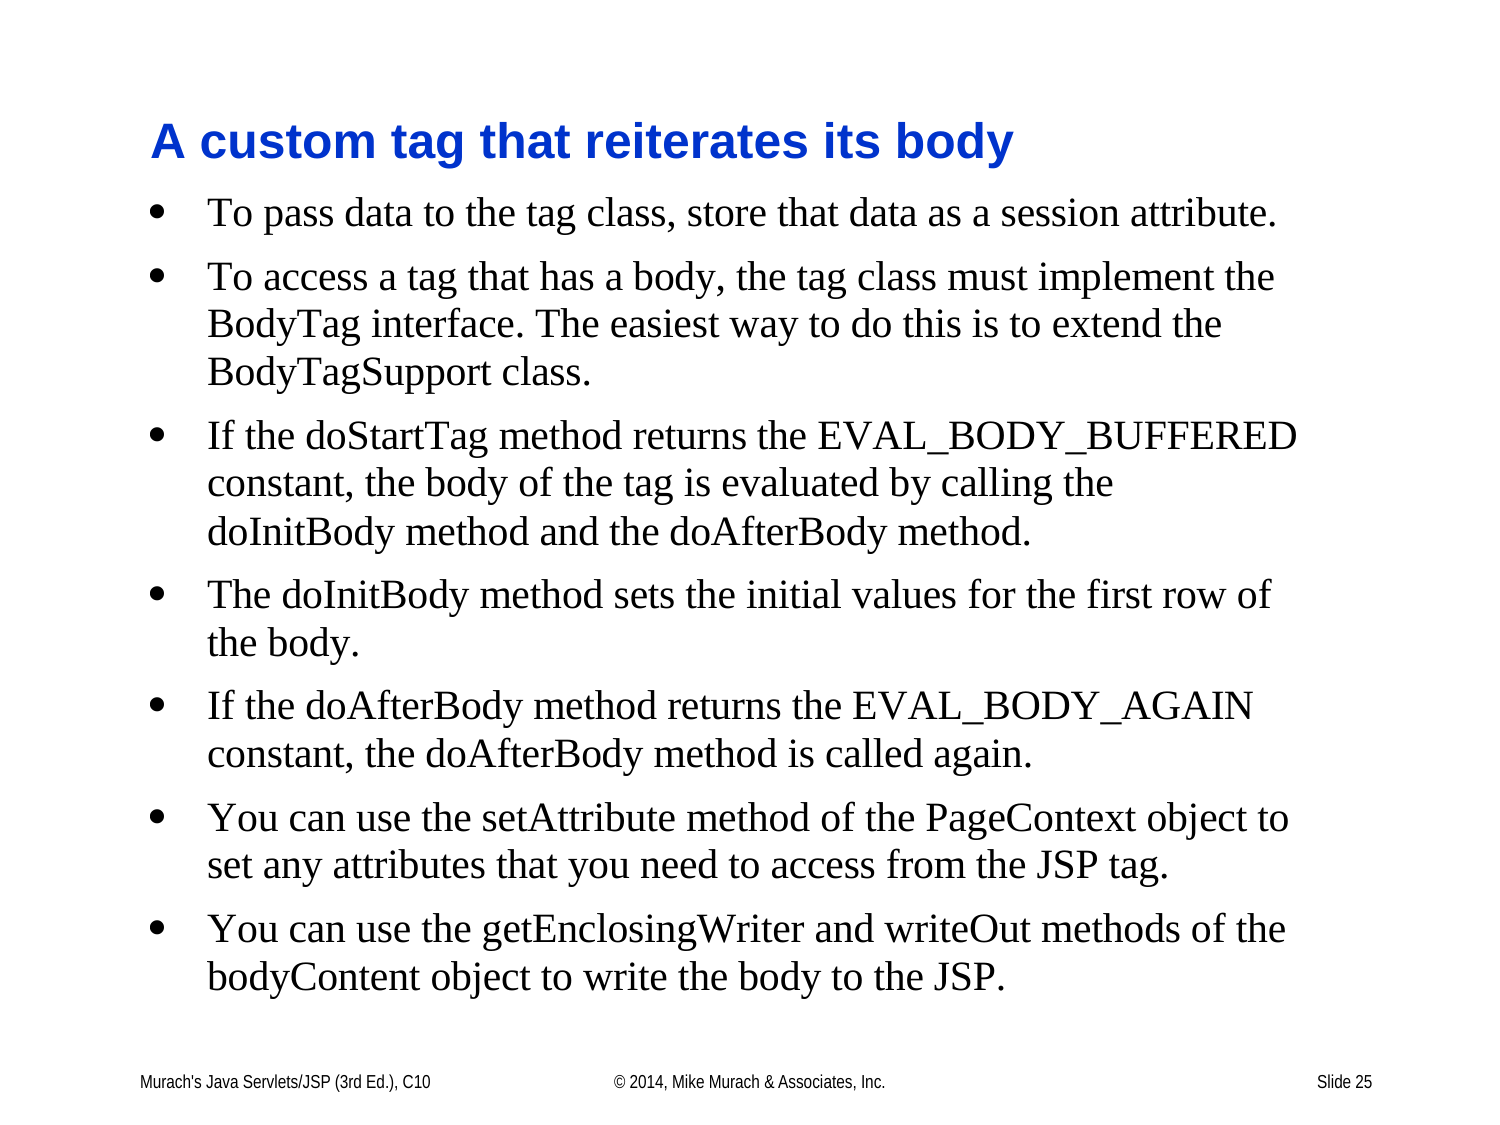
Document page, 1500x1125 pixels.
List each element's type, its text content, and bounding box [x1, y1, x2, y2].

footer © 2014, Mike Murach & Associates, Inc. [474, 1025, 1025, 1100]
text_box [149, 112, 1347, 184]
slide_number Murach's Java Servlets/JSP (3rd Ed.), C10 [125, 1025, 450, 1100]
slide_number Slide 25 [1074, 1025, 1388, 1100]
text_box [149, 184, 1348, 1013]
